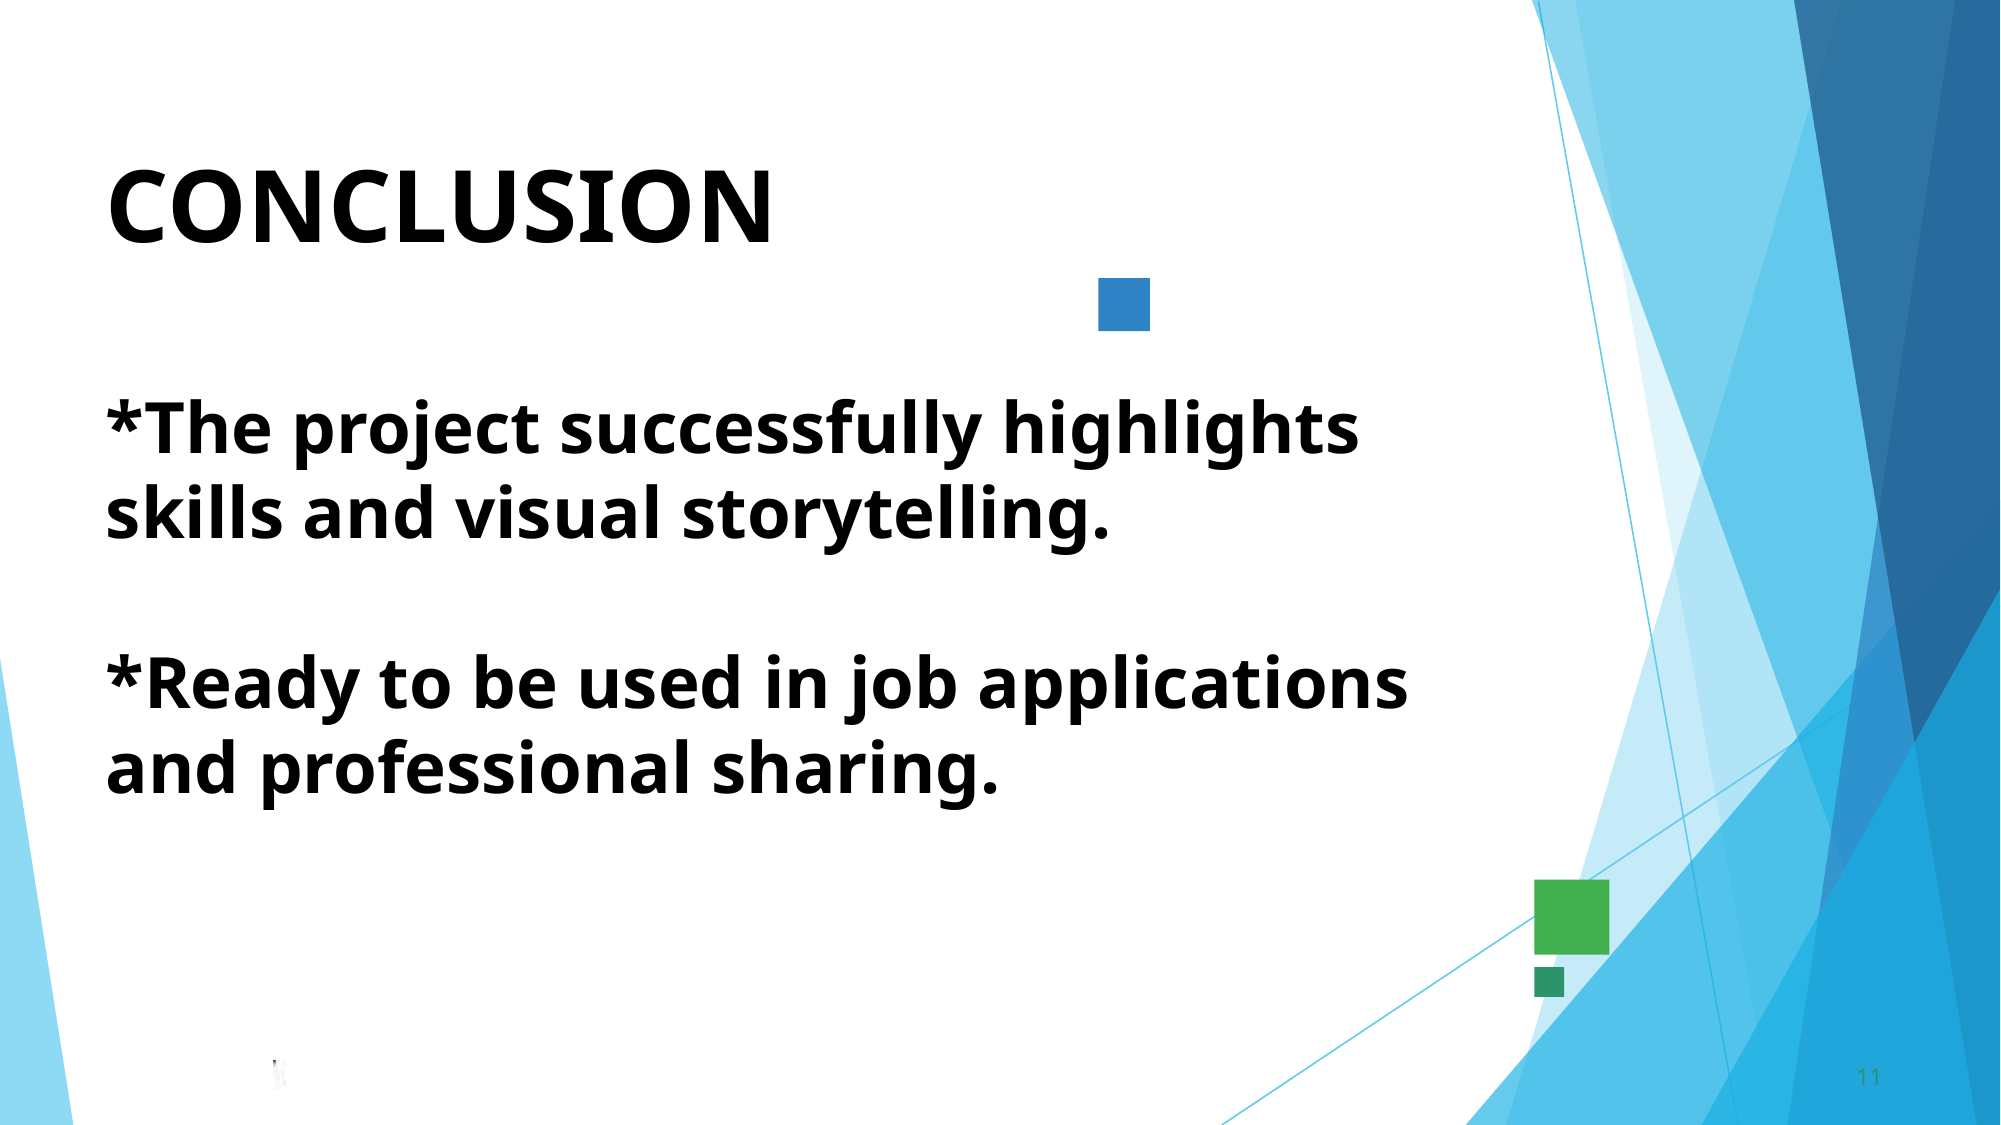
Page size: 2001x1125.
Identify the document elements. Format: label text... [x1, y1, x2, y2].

picture [273, 1060, 287, 1091]
text_box 11 [1849, 1061, 1888, 1095]
text_box [1534, 967, 1565, 997]
text_box [1534, 879, 1610, 955]
title CONCLUSION *The project successfully highlights skills and visual storytelling. *Ready to be used in job applications and professional sharing. [103, 140, 1483, 808]
